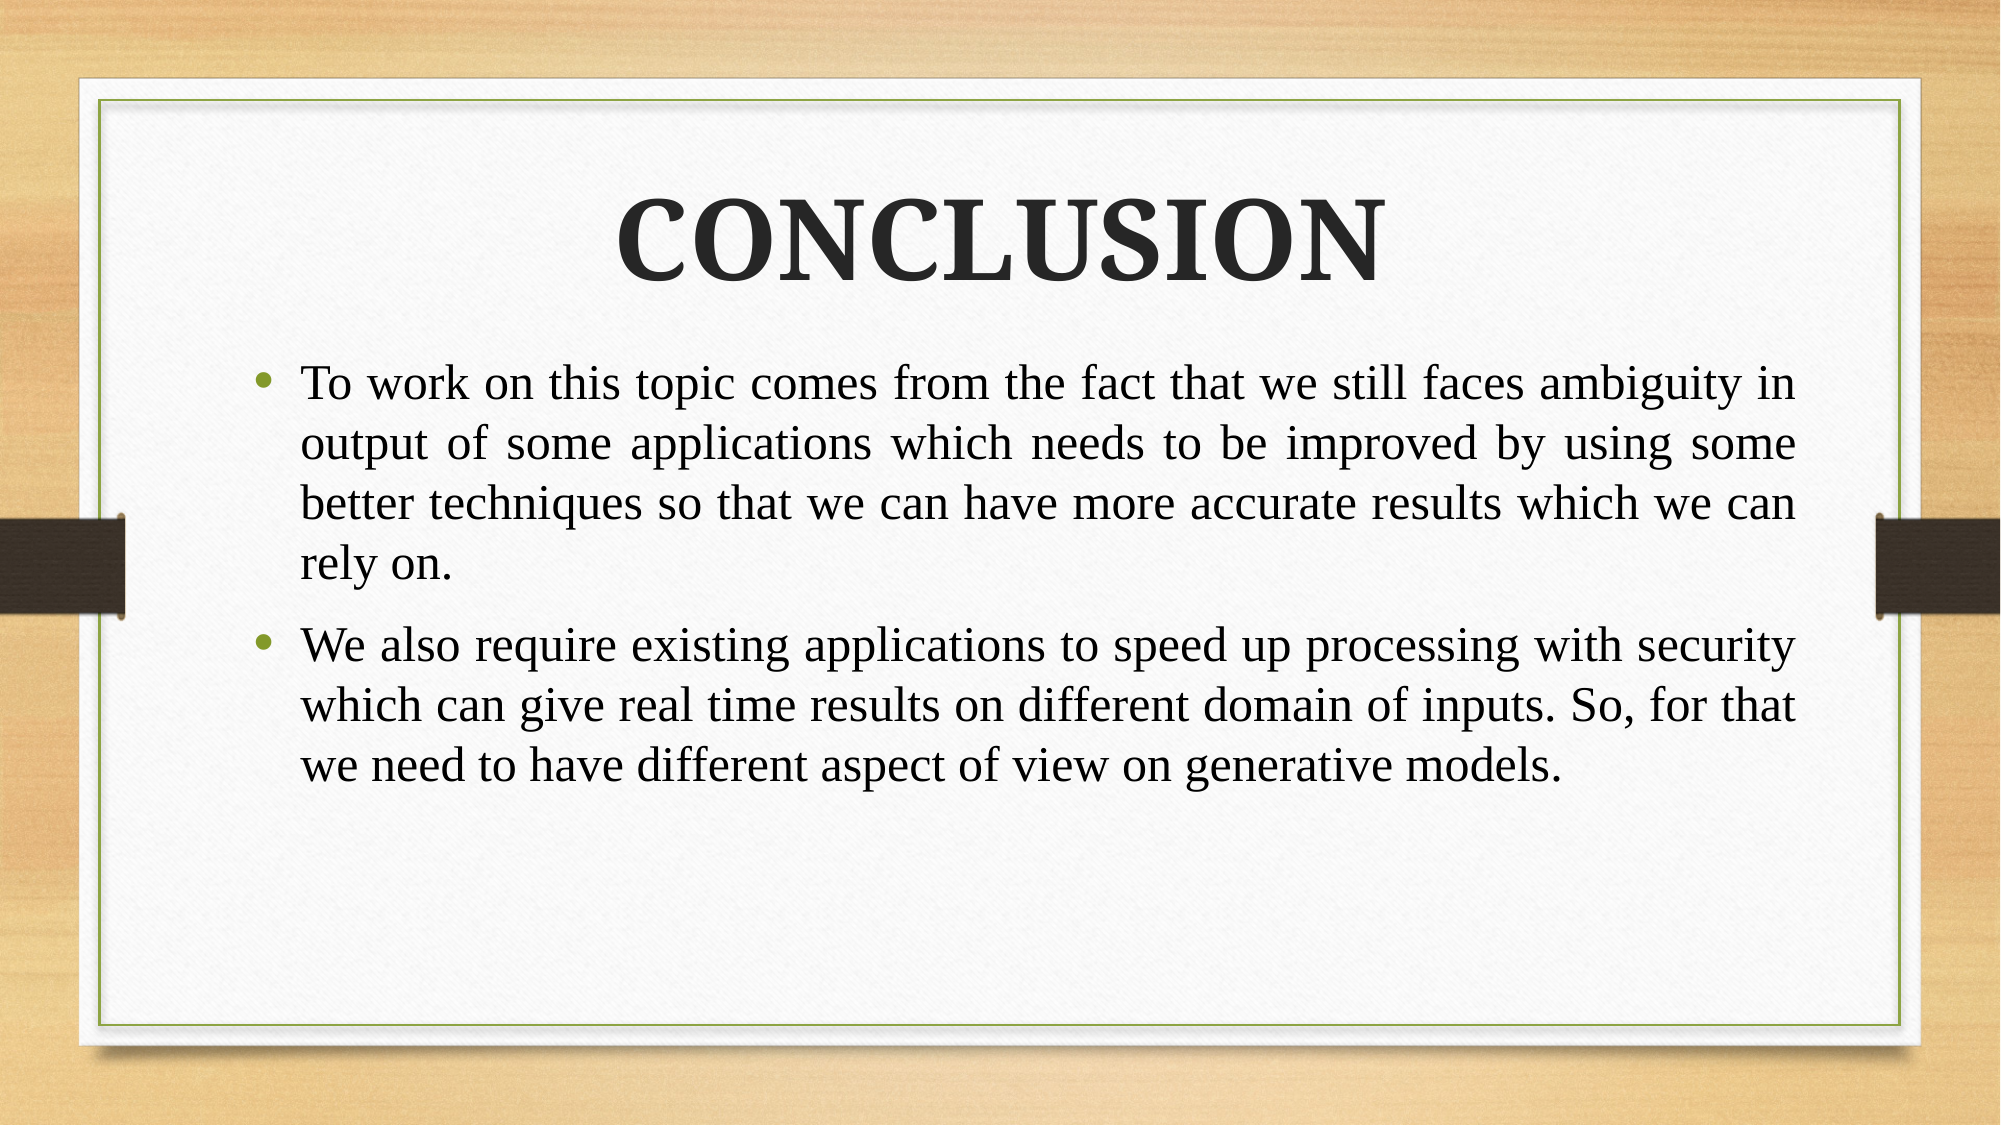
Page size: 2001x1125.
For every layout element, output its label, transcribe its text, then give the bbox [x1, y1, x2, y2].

text_box To work on this topic comes from the fact that we still faces ambiguity in output of some applications which needs to be improved by using some better techniques so that we can have more accurate results which we can rely on. We also require existing applications to speed up processing with security which can give real time results on different domain of inputs. So, for that we need to have different aspect of view on generative models. [238, 341, 1813, 959]
picture [0, 0, 2001, 1125]
text_box CONCLUSION [213, 161, 1788, 316]
text_box [213, 316, 1788, 934]
